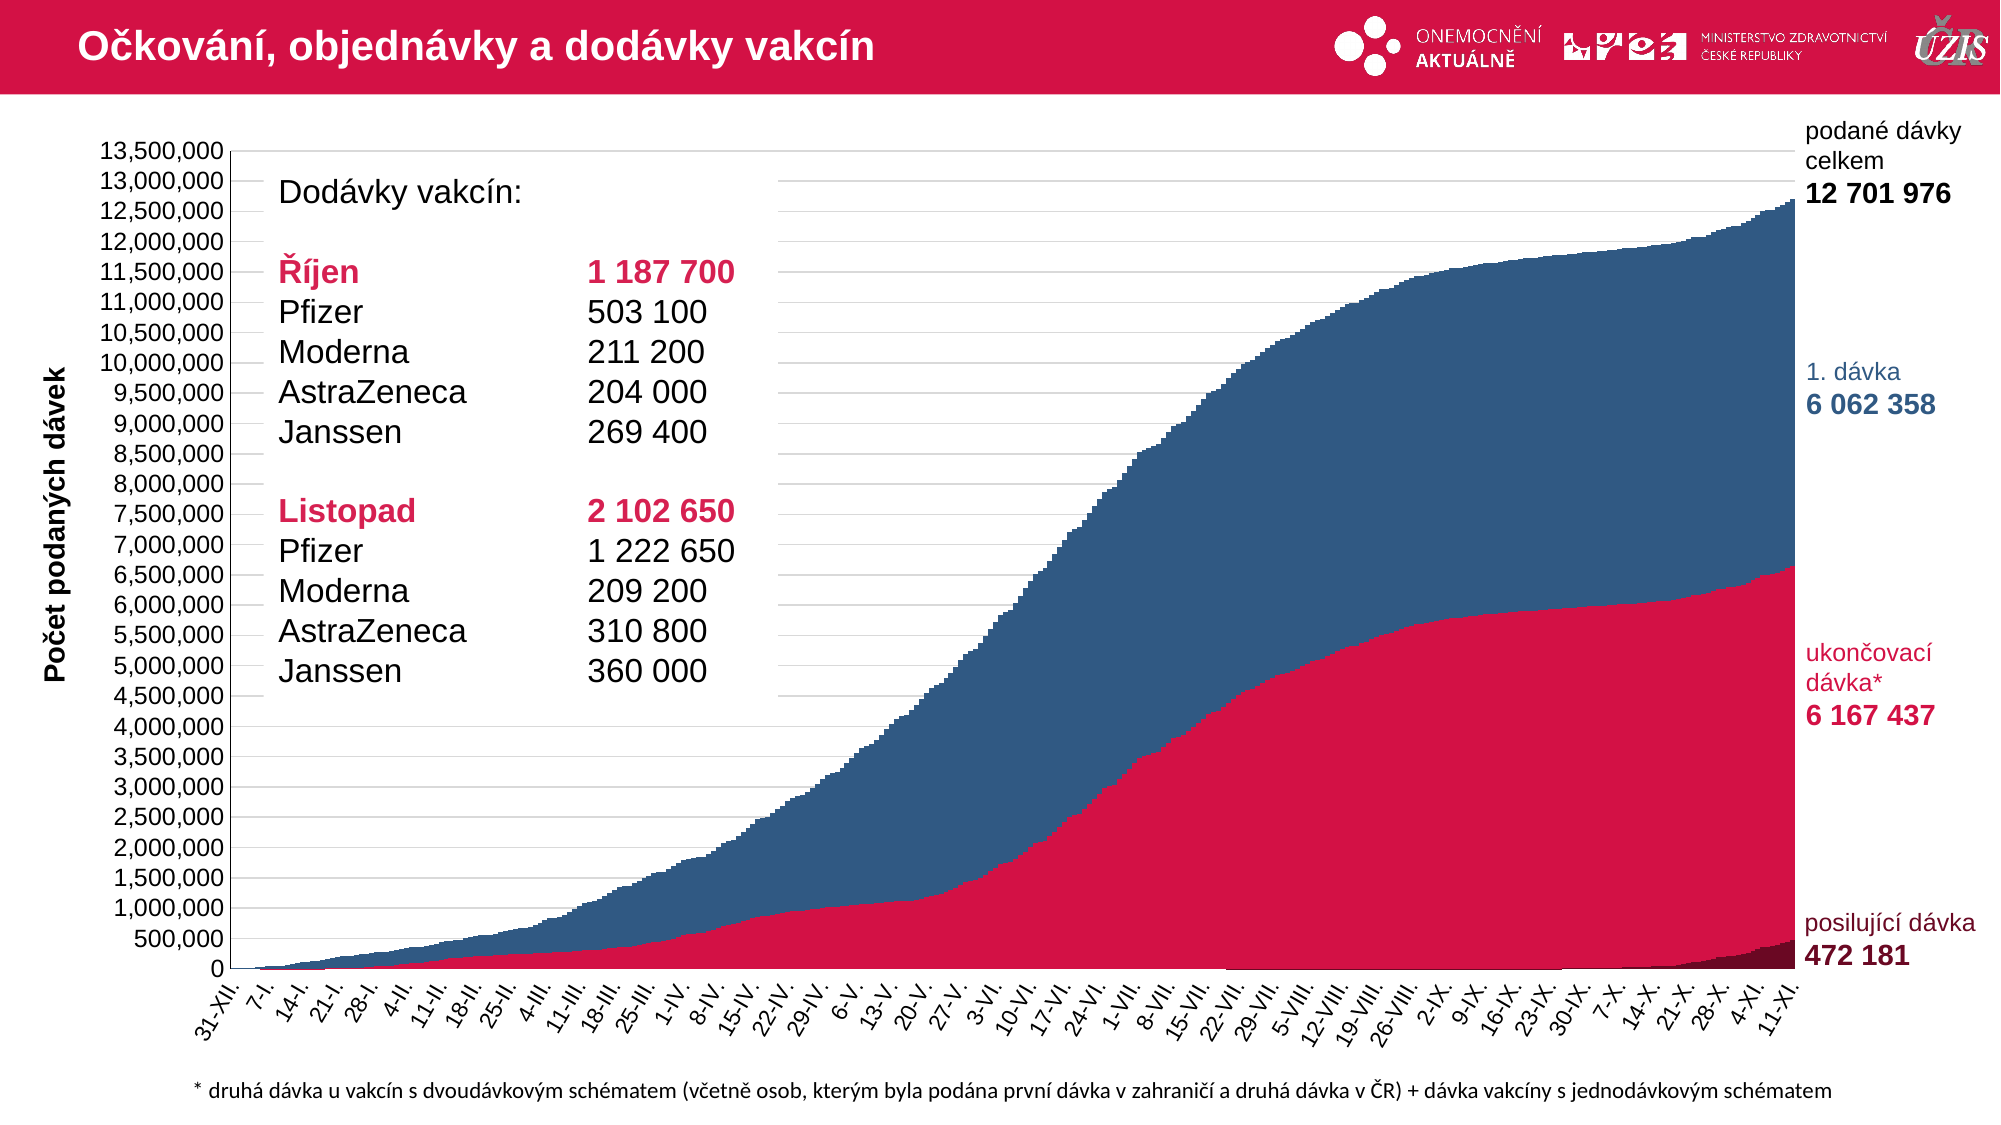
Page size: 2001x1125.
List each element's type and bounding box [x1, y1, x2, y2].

text_box [1873, 898, 1992, 979]
text_box [1873, 348, 1952, 429]
chart [62, 130, 1873, 1089]
picture [1563, 31, 1888, 60]
text_box [1790, 107, 1993, 217]
picture [1915, 15, 1989, 66]
title [62, 0, 948, 95]
picture [1334, 16, 1542, 76]
text_box [27, 346, 62, 705]
text_box [1873, 628, 1994, 739]
text_box [177, 1068, 1976, 1111]
